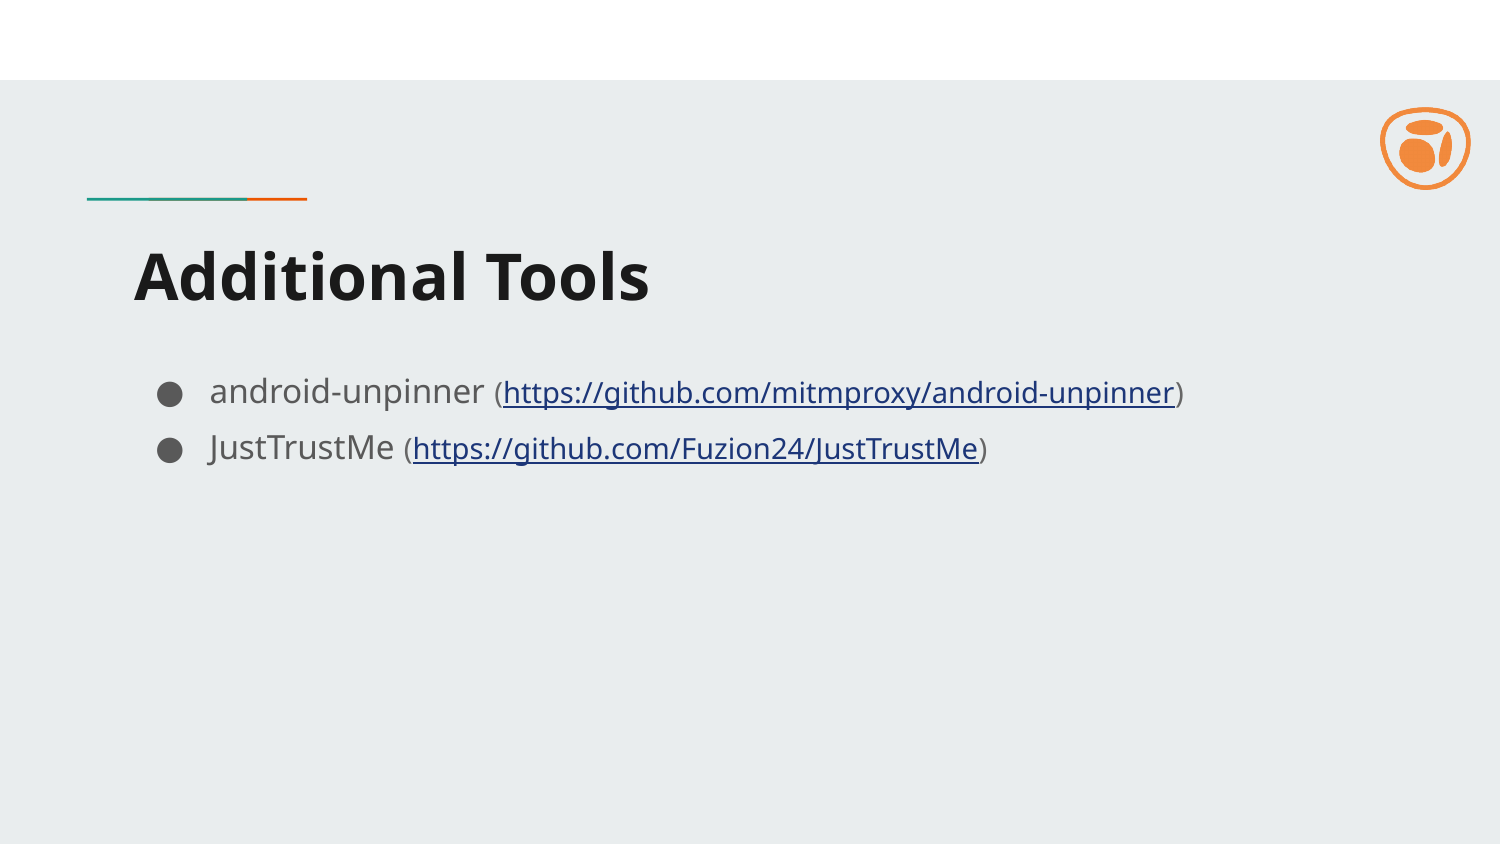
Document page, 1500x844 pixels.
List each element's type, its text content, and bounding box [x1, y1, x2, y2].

subtitle android-unpinner (https://github.com/mitmproxy/android-unpinner) JustTrustMe (https://github.com/Fuzion24/JustTrustMe) [119, 346, 1360, 759]
title Additional Tools [119, 216, 1381, 490]
picture [1380, 107, 1471, 190]
